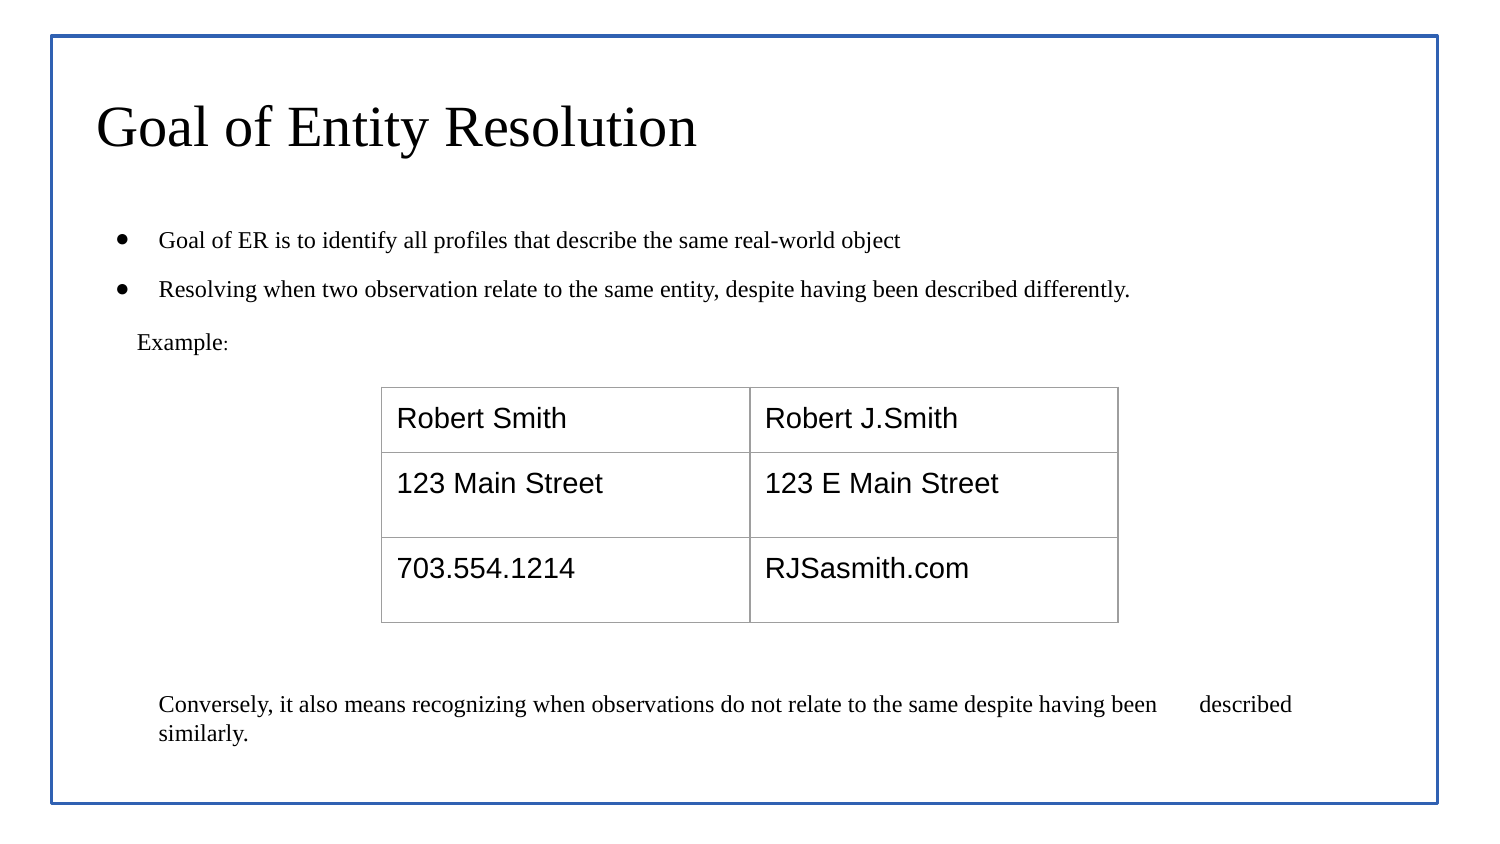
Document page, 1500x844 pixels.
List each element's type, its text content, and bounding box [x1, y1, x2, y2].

text_box [51, 36, 1438, 804]
title Goal of Entity Resolution [1438, 72, 1449, 167]
